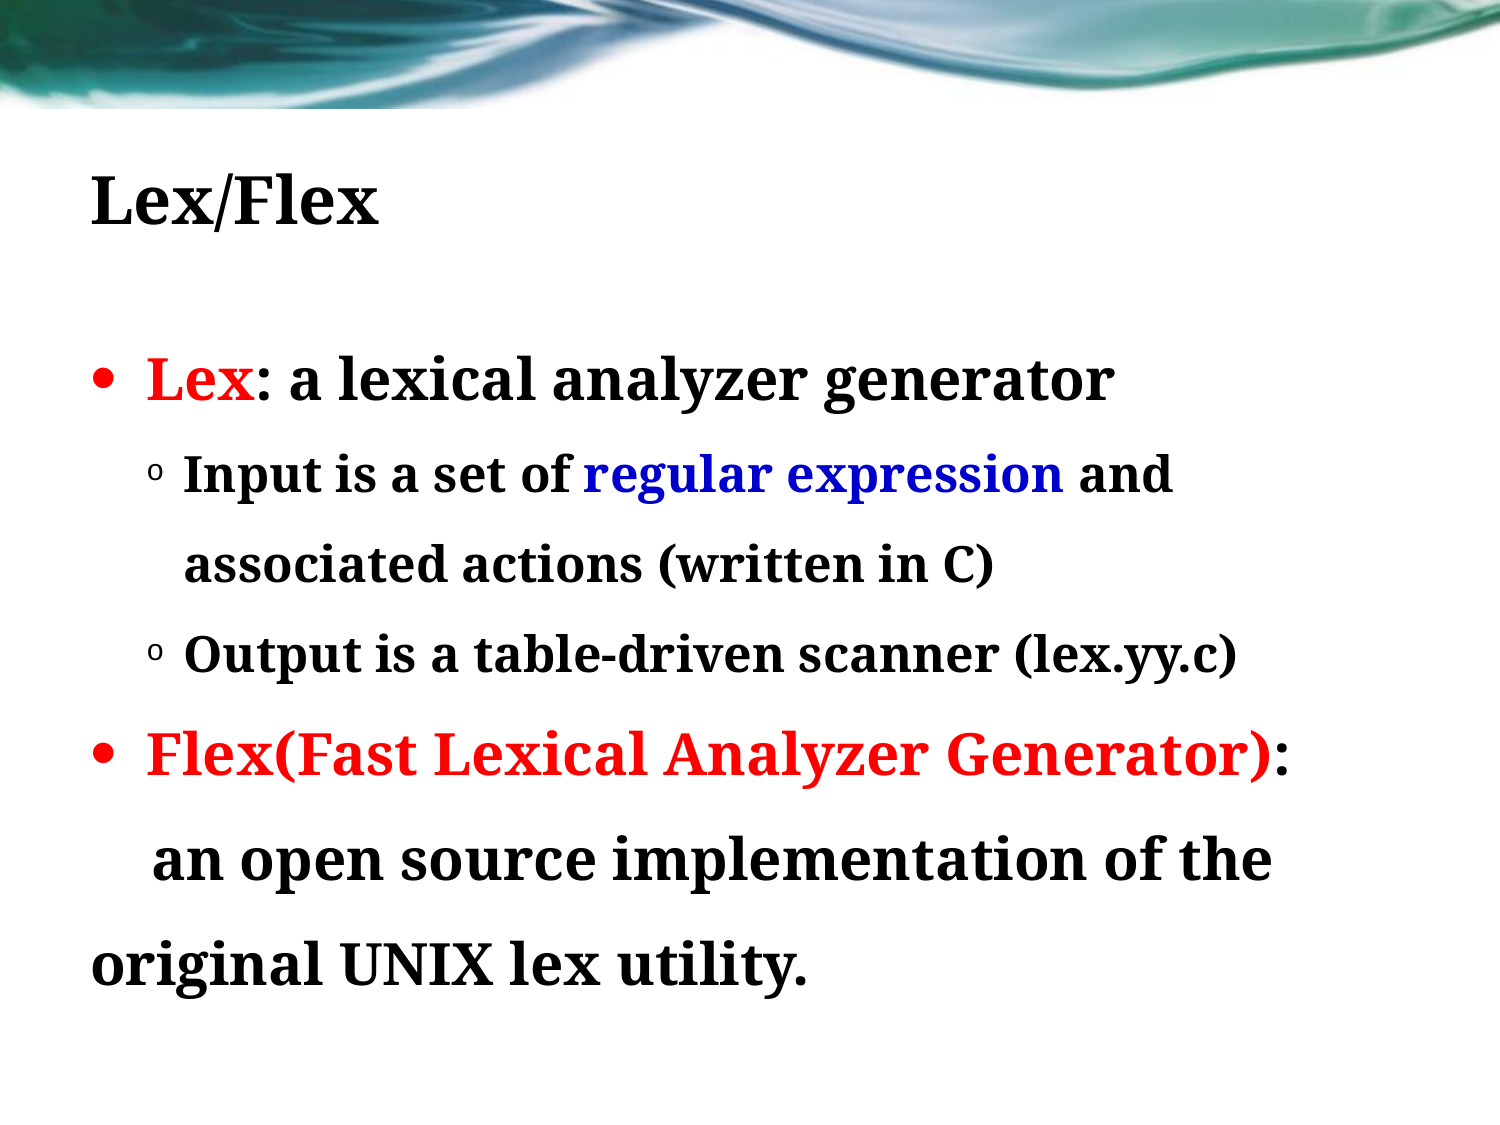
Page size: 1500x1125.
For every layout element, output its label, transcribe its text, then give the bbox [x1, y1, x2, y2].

picture [0, 0, 1500, 109]
title Lex/Flex [75, 149, 1425, 299]
list Lex: a lexical analyzer generator Input is a set of regular expression and associated actions (written in C) Output is a table-driven scanner (lex.yy.c) Flex(Fast Lexical Analyzer Generator): an open source implementation of the original UNIX lex utility. [75, 299, 1425, 1005]
